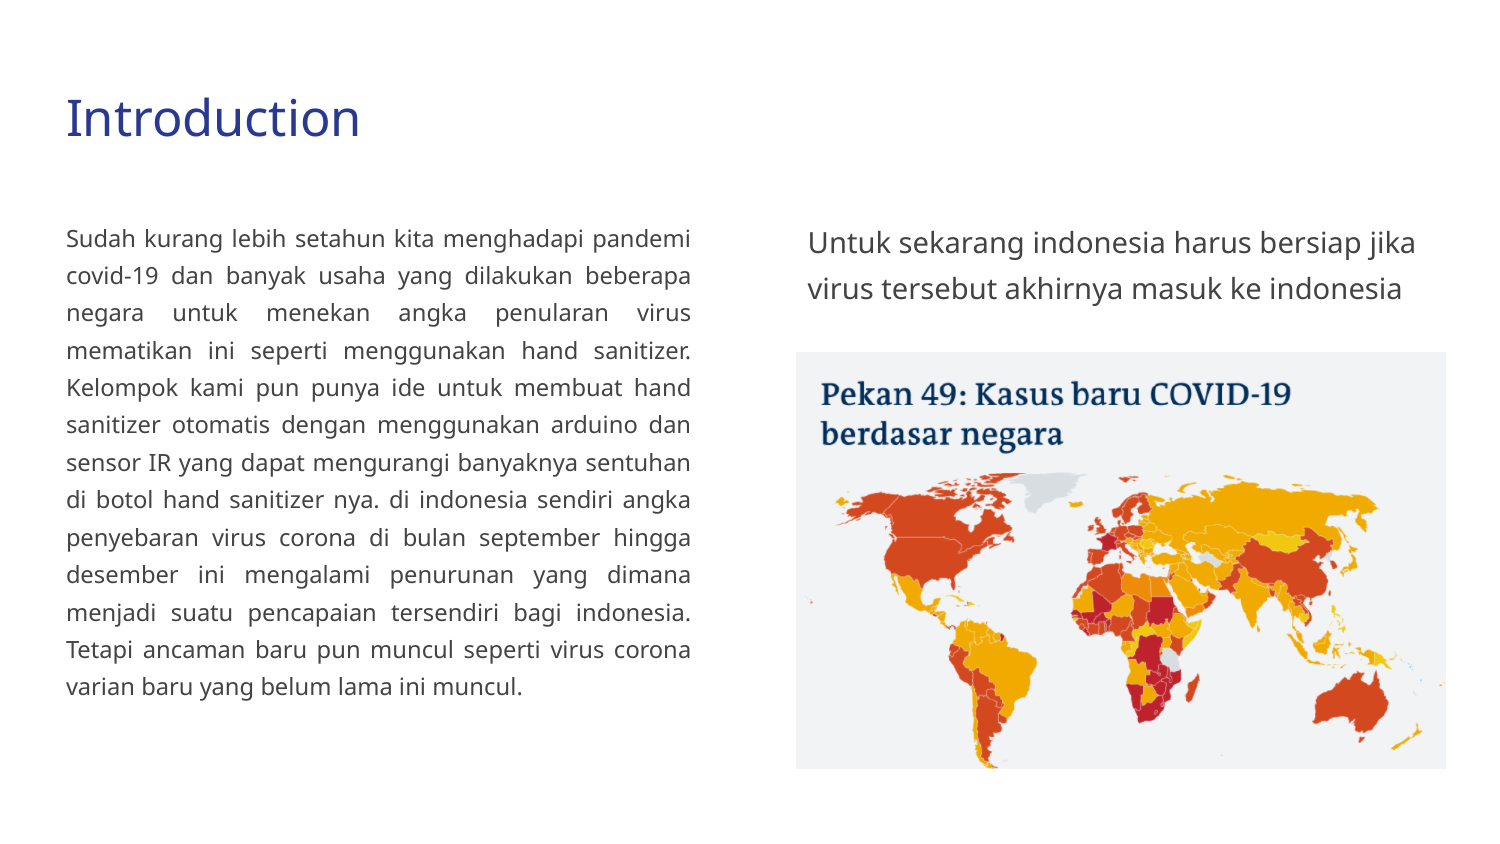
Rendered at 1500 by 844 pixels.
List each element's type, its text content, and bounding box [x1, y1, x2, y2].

picture [796, 352, 1446, 770]
title Introduction [51, 67, 1449, 167]
list Sudah kurang lebih setahun kita menghadapi pandemi covid-19 dan banyak usaha yang dilakukan beberapa negara untuk menekan angka penularan virus mematikan ini seperti menggunakan hand sanitizer. Kelompok kami pun punya ide untuk membuat hand sanitizer otomatis dengan menggunakan arduino dan sensor IR yang dapat mengurangi banyaknya sentuhan di botol hand sanitizer nya. di indonesia sendiri angka penyebaran virus corona di bulan september hingga desember ini mengalami penurunan yang dimana menjadi suatu pencapaian tersendiri bagi indonesia. Tetapi ancaman baru pun muncul seperti virus corona varian baru yang belum lama ini muncul. [51, 201, 708, 750]
list Untuk sekarang indonesia harus bersiap jika virus tersebut akhirnya masuk ke indonesia [792, 201, 1449, 356]
